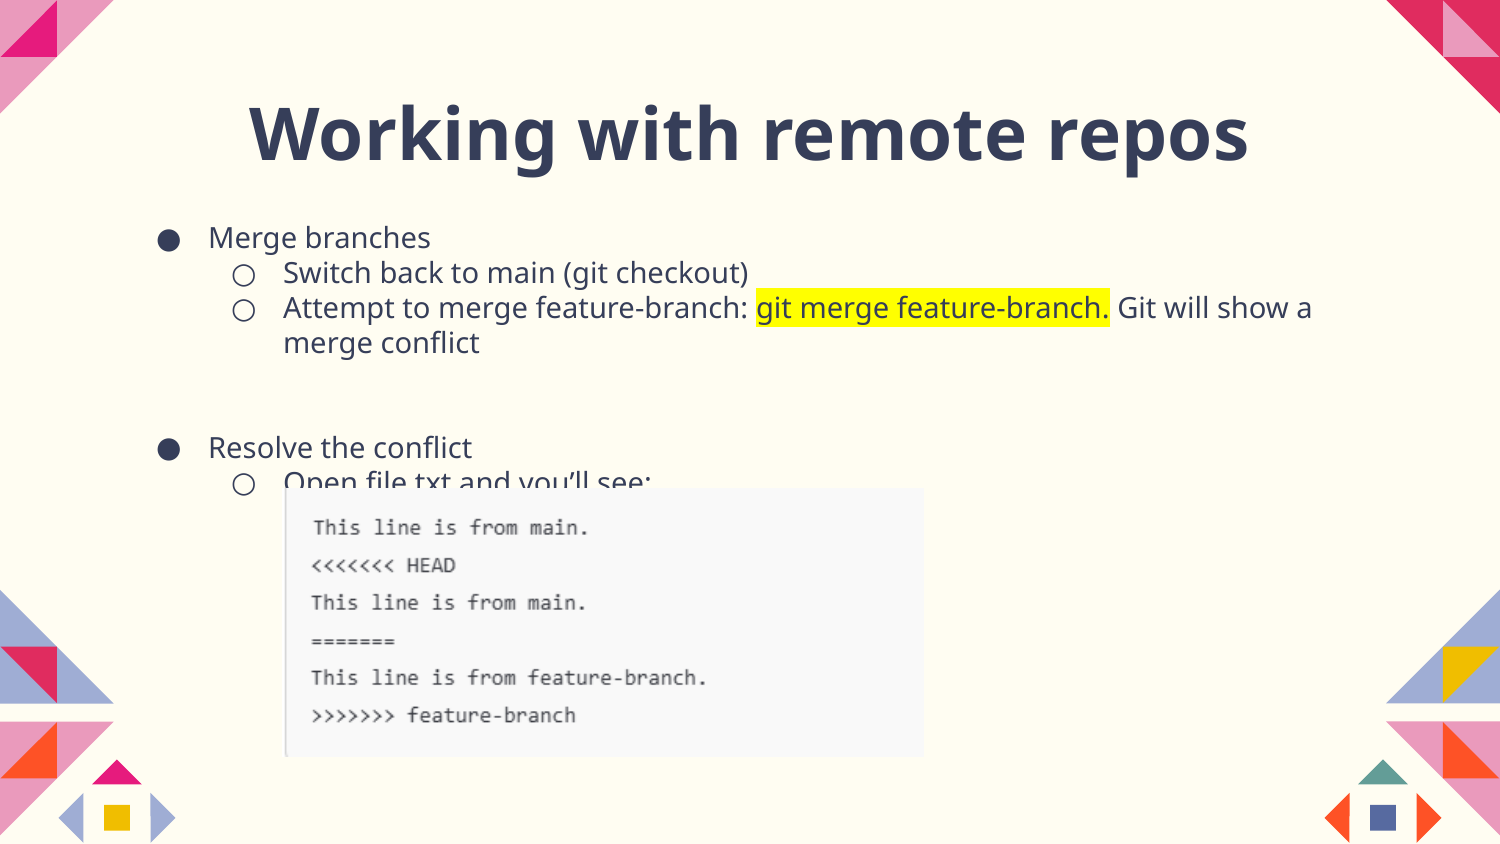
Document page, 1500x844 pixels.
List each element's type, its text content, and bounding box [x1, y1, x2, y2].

title Working with remote repos [118, 72, 1382, 167]
list Merge branches Switch back to main (git checkout) Attempt to merge feature-branch: git merge feature-branch. Git will show a merge conflict Resolve the conflict Open file.txt and you’ll see: [118, 199, 1382, 254]
picture [282, 488, 924, 758]
